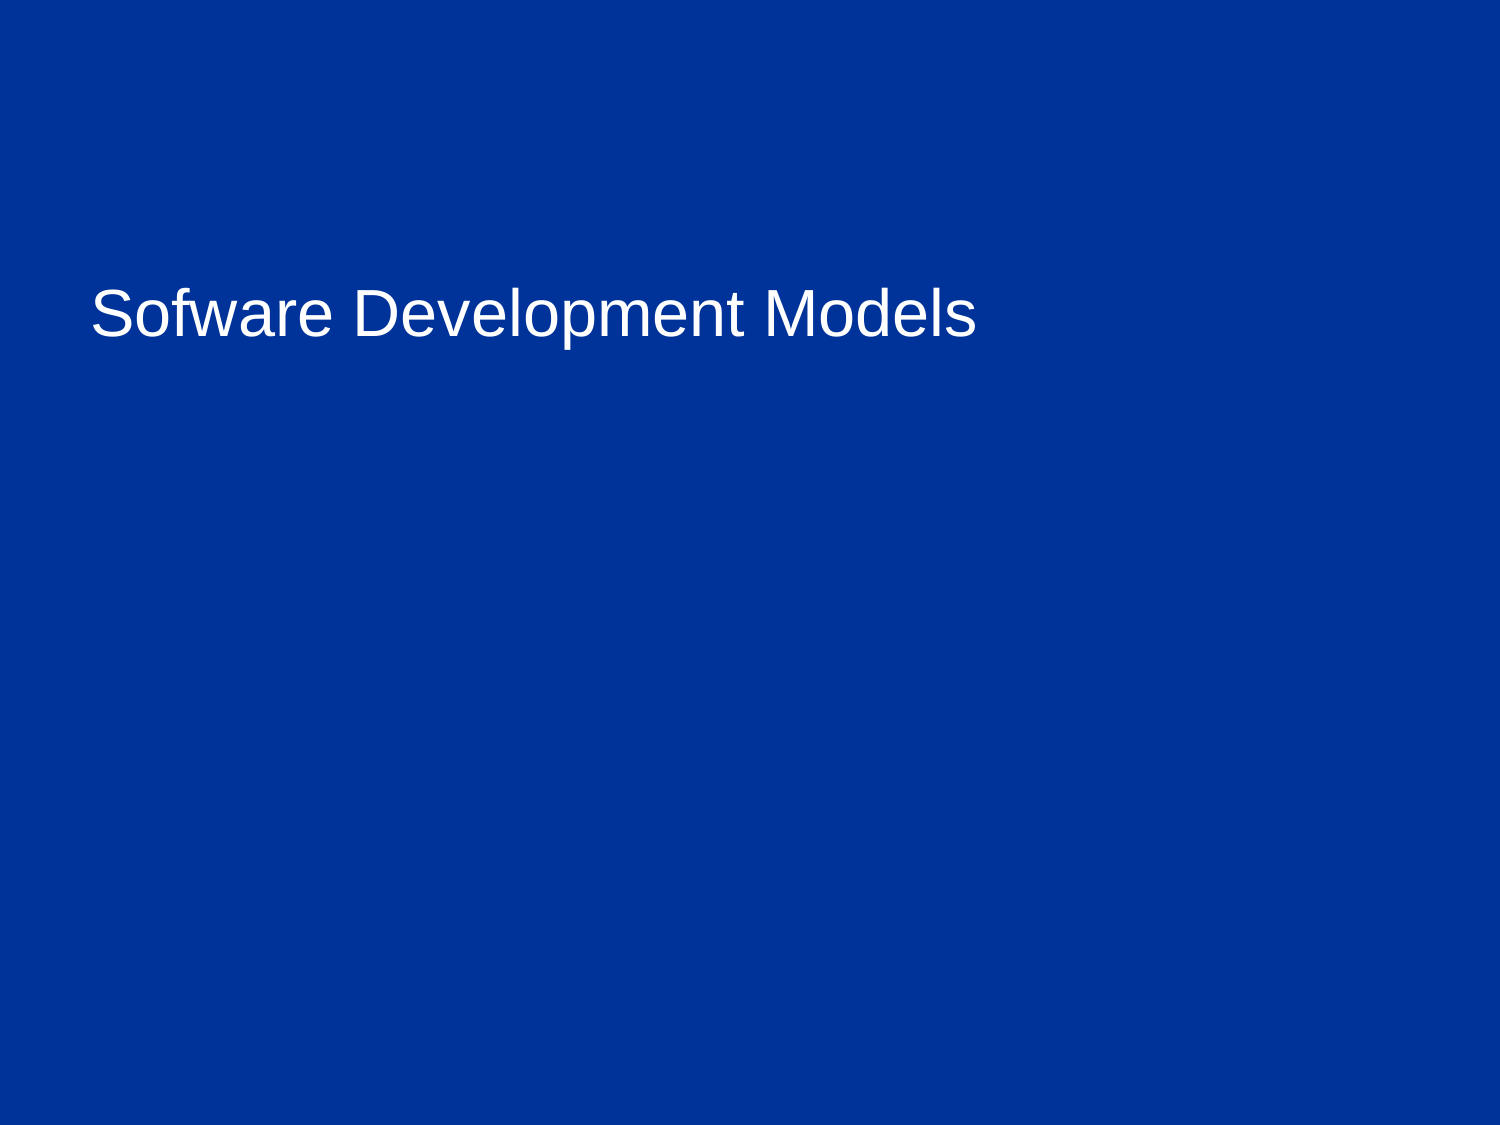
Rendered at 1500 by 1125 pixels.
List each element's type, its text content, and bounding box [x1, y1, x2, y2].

list Sofware Development Models [75, 262, 1425, 1000]
